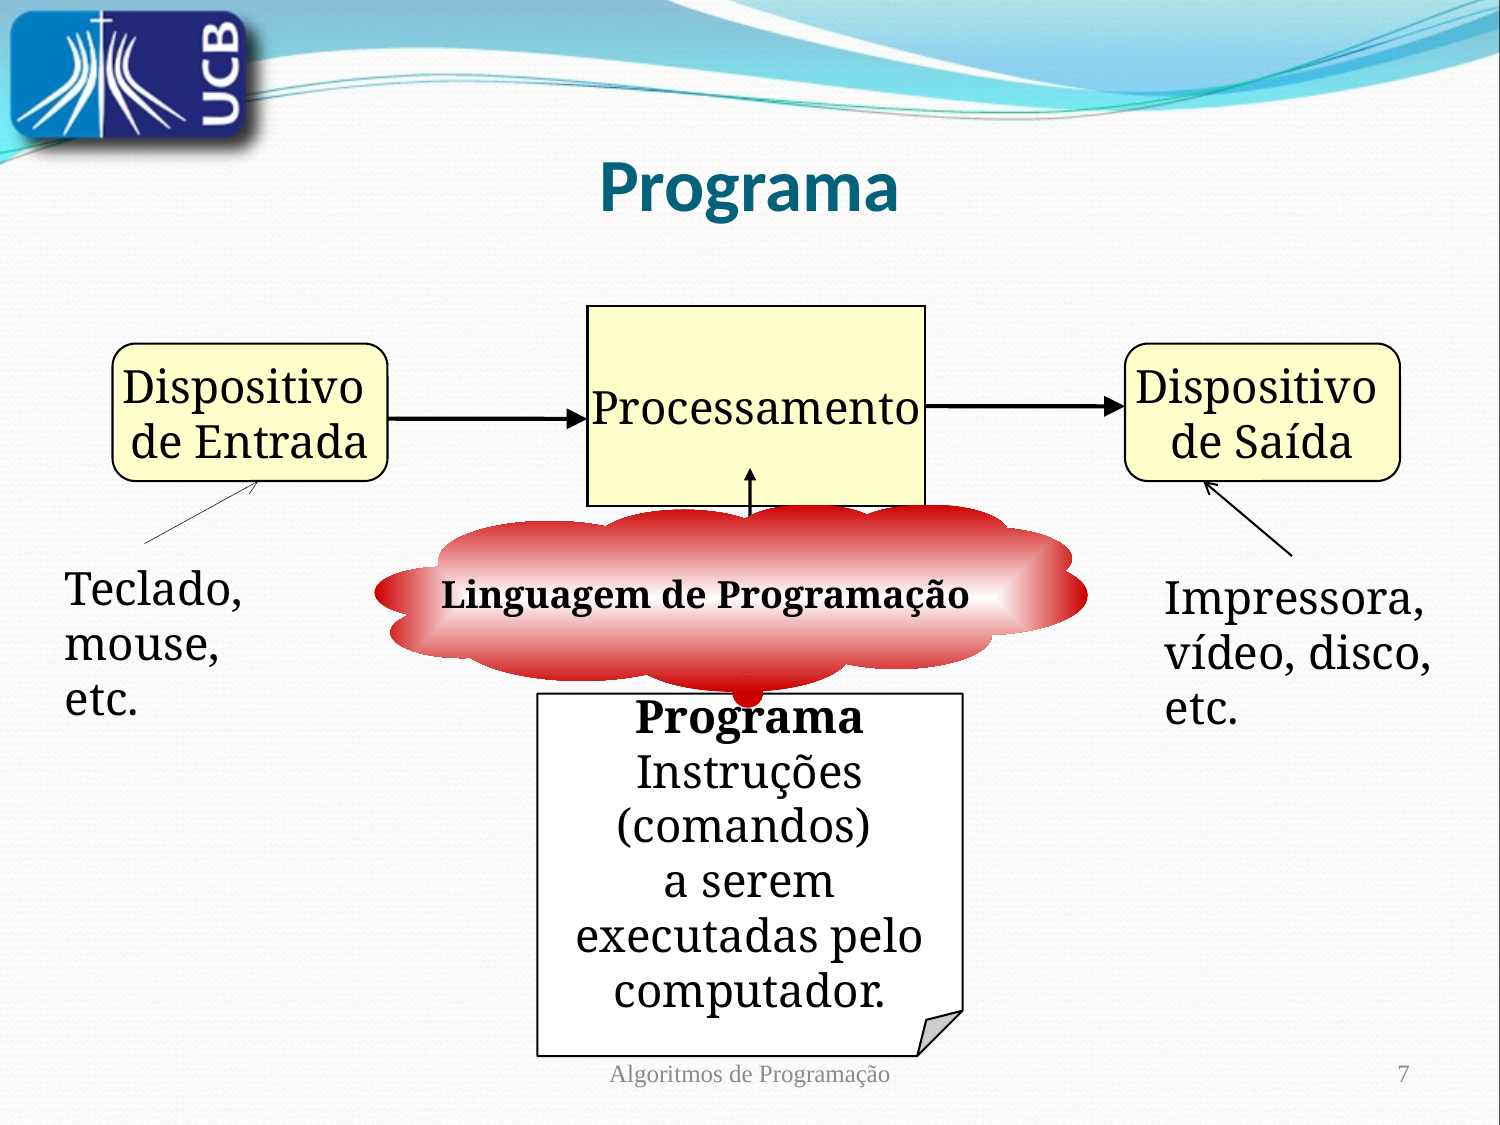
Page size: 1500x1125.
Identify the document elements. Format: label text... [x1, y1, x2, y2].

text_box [49, 305, 1488, 744]
footer Algoritmos de Programação [512, 1042, 988, 1103]
picture [0, 0, 1500, 1125]
text_box Programa Instruções (comandos) a serem executadas pelo computador. [537, 756, 963, 1057]
slide_number 7 [1074, 1042, 1425, 1103]
text_box Programa [112, 131, 1388, 232]
